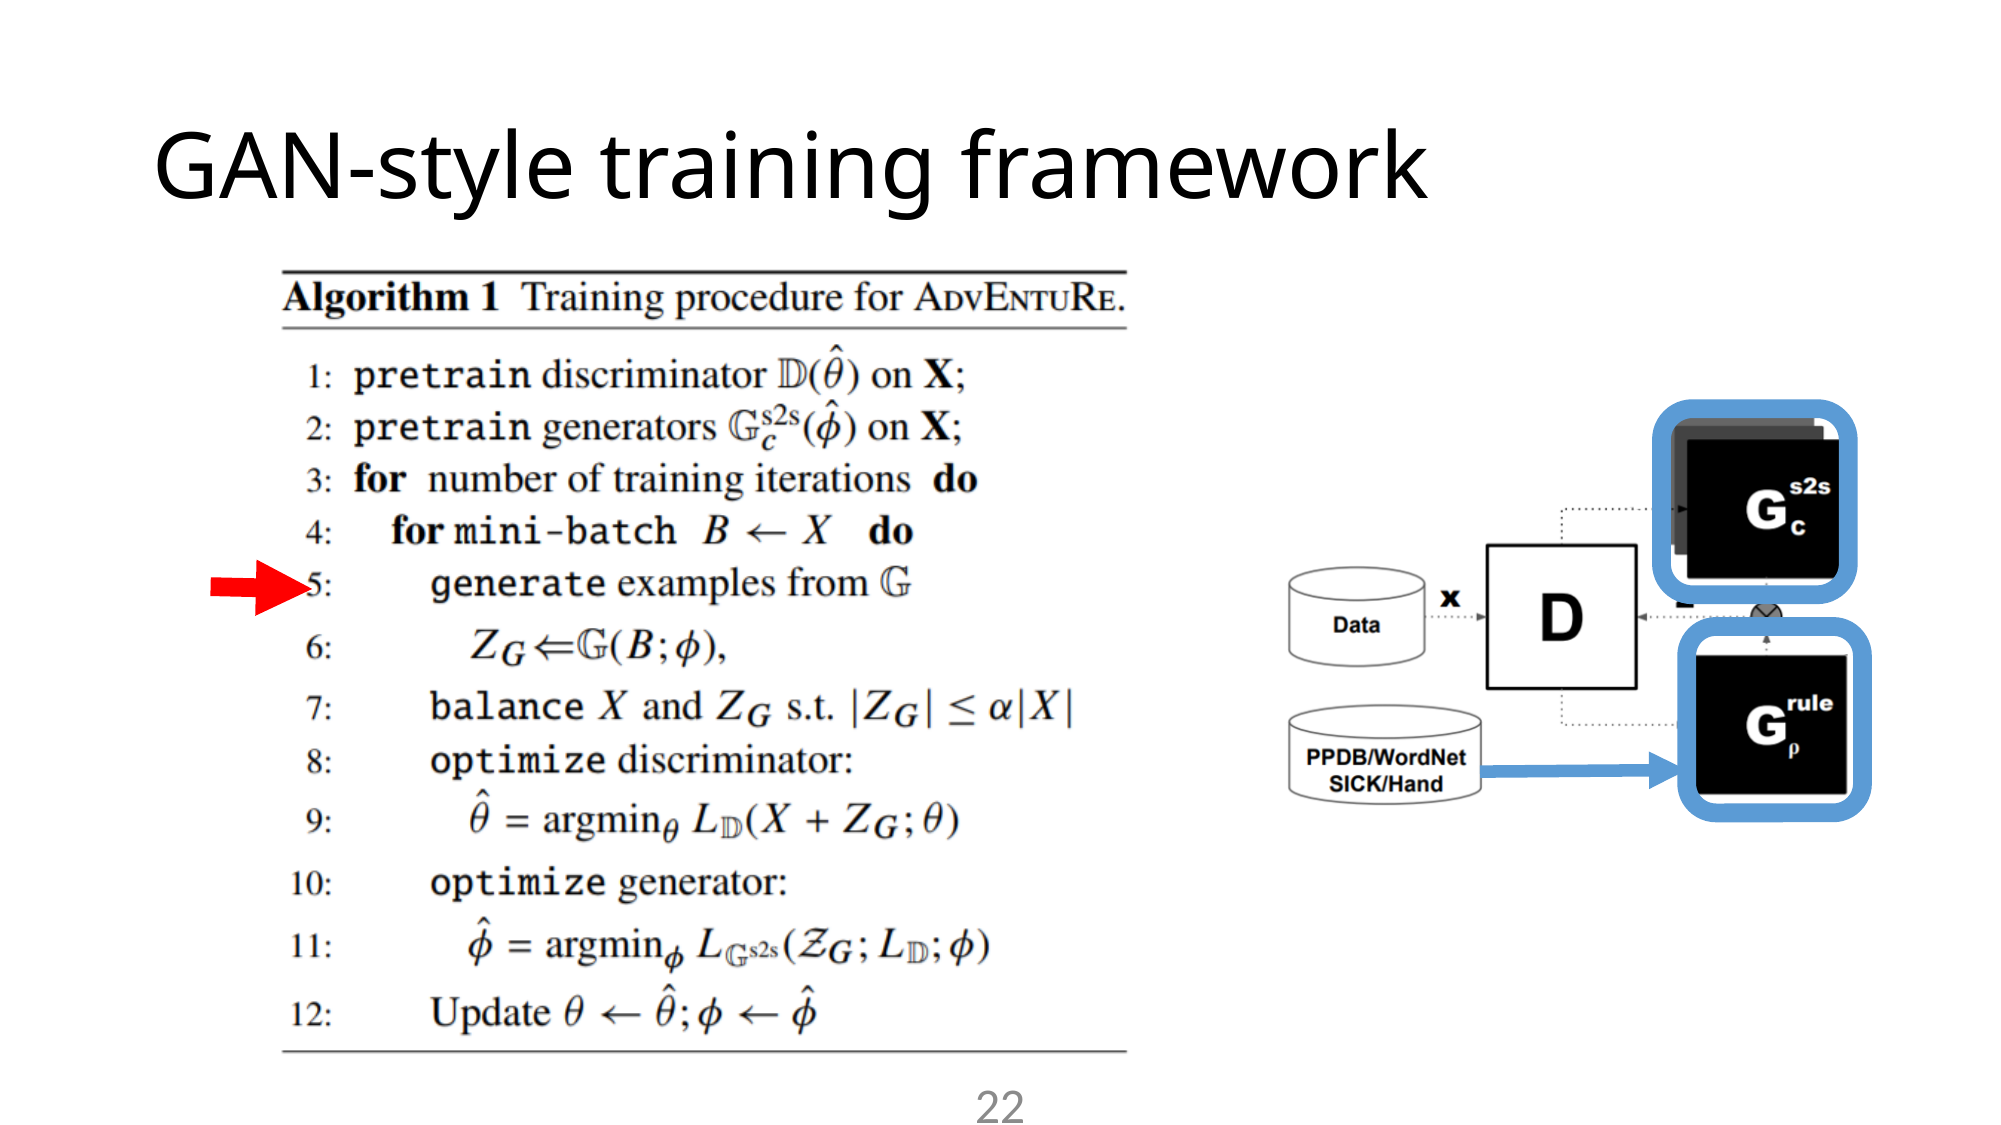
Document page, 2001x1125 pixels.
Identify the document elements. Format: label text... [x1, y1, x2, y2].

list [1270, 388, 1863, 813]
title GAN-style training framework [137, 59, 1863, 278]
slide_number 22 [774, 1073, 1225, 1125]
picture [261, 239, 1145, 1070]
